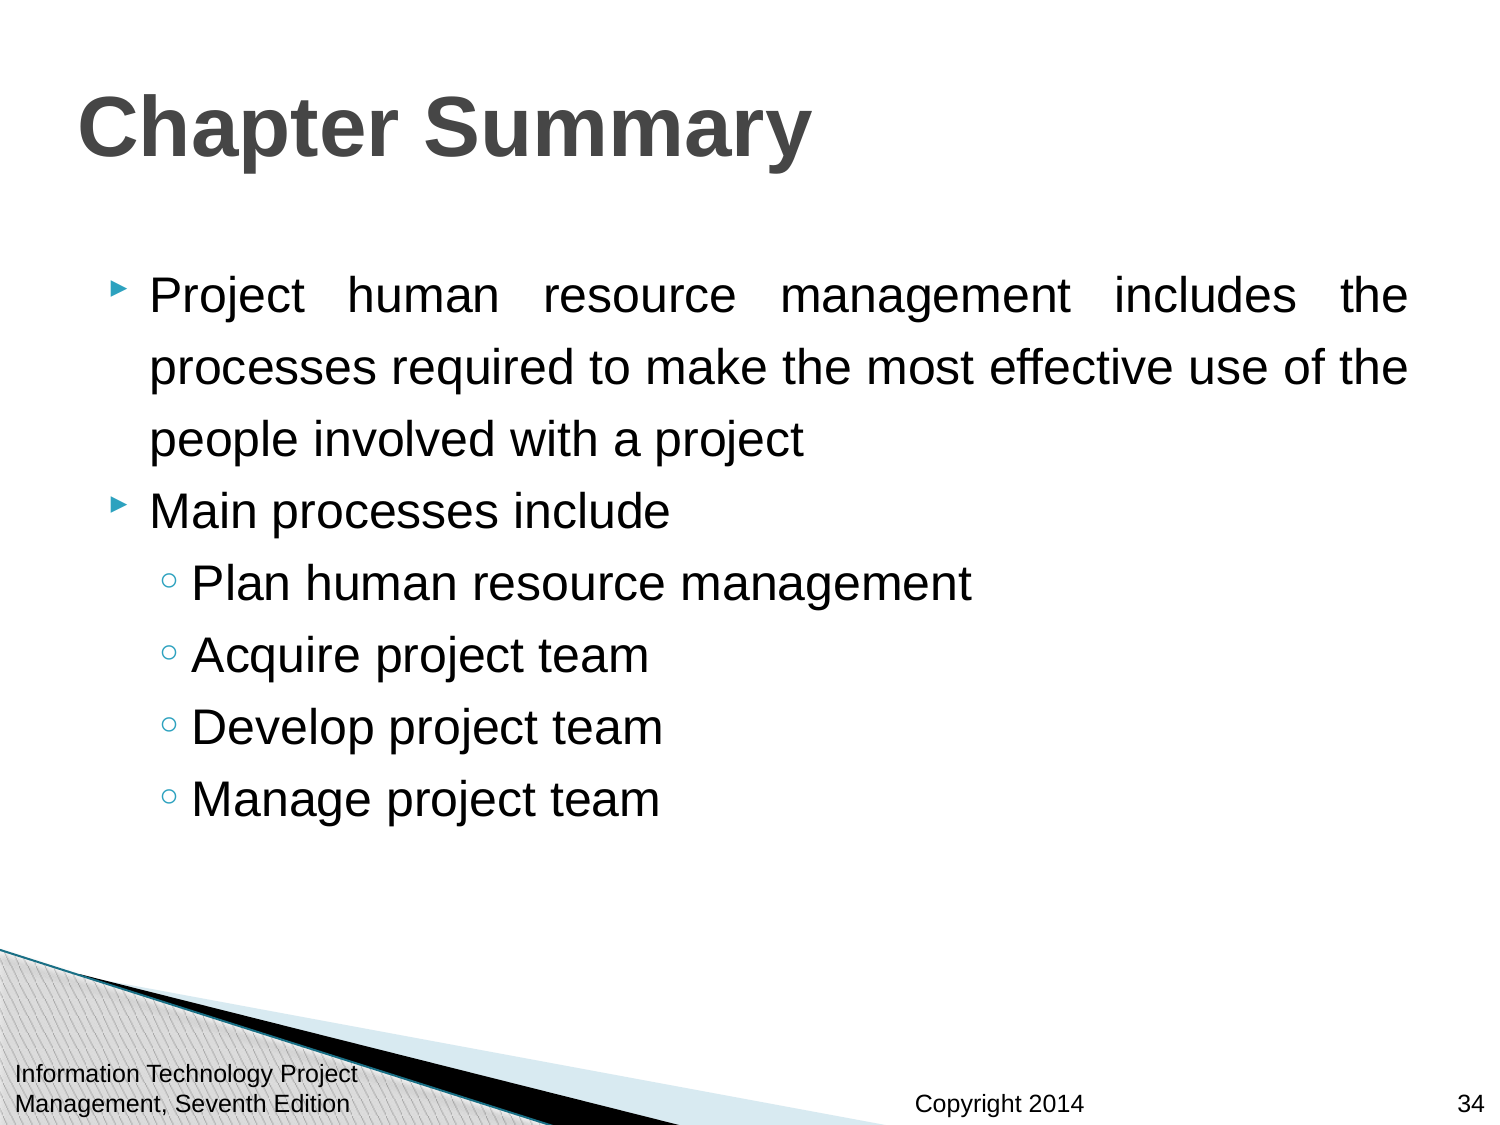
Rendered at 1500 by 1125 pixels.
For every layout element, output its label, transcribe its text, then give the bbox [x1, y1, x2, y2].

title Chapter Summary [62, 45, 1425, 200]
slide_number 34 [1408, 1065, 1500, 1125]
footer Information Technology Project Management, Seventh Edition [0, 1065, 425, 1125]
list Project human resource management includes the processes required to make the most effective use of the people involved with a project Main processes include Plan human resource management Acquire project team Develop project team Manage project team [74, 242, 1426, 986]
